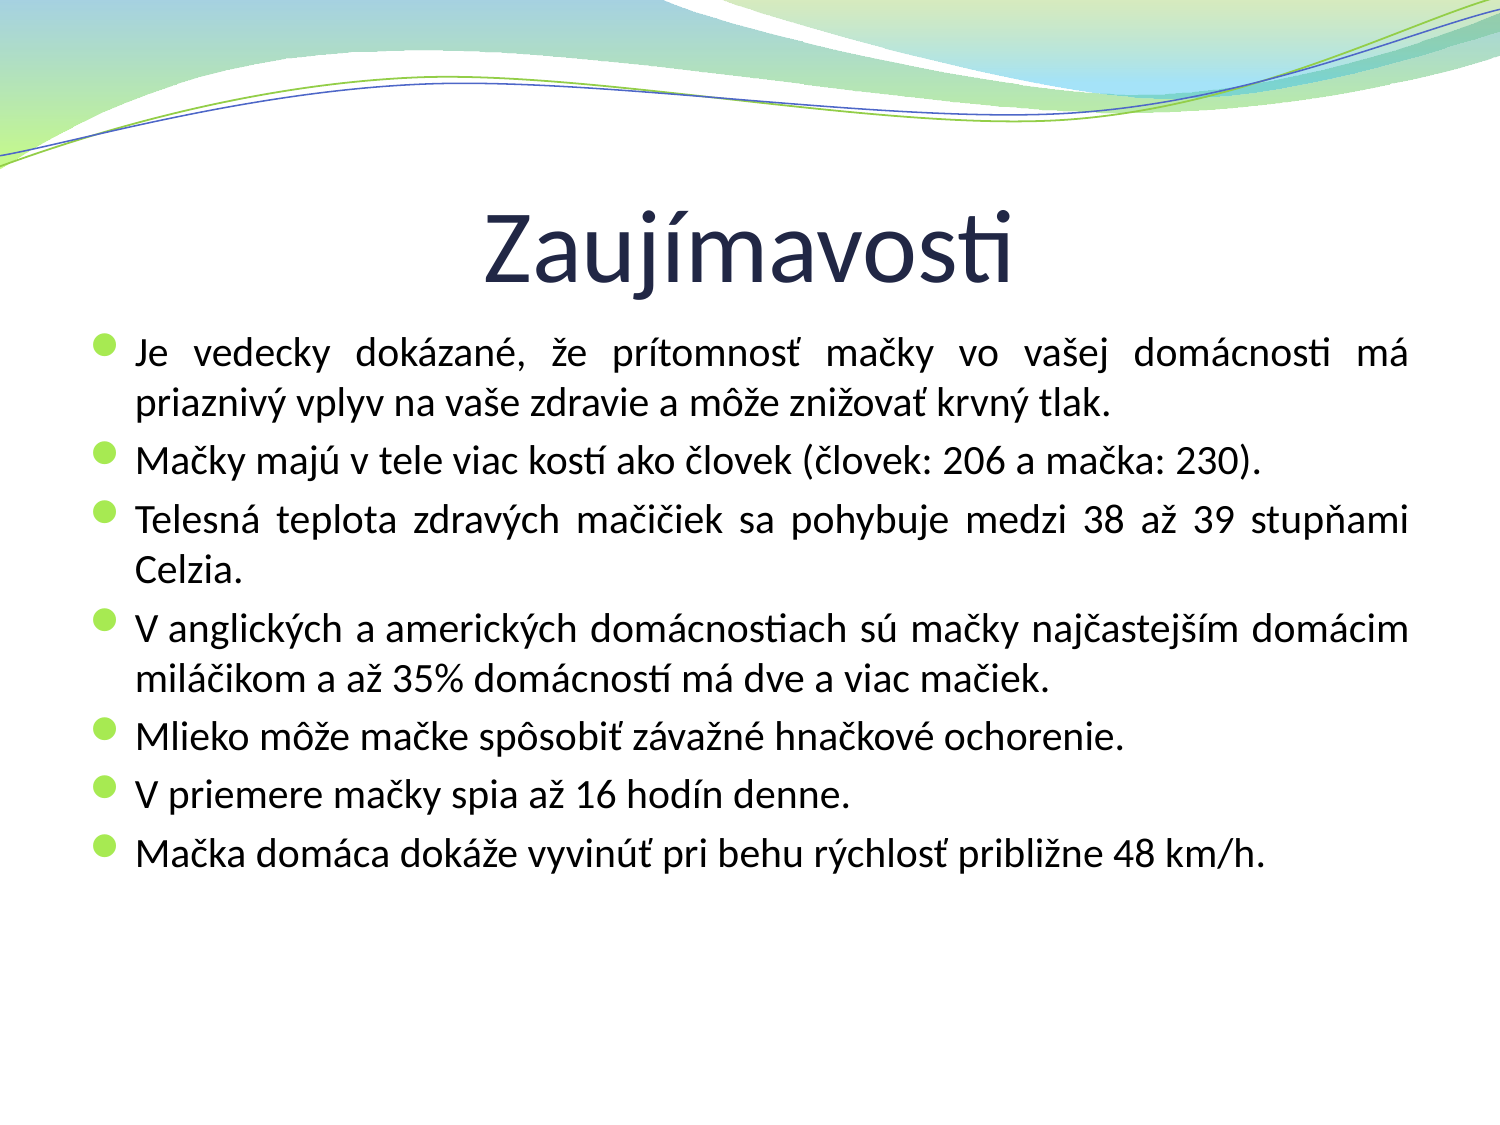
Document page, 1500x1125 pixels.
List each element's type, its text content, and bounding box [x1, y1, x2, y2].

title Zaujímavosti [75, 115, 1425, 303]
list Je vedecky dokázané, že prítomnosť mačky vo vašej domácnosti má priaznivý vplyv na vaše zdravie a môže znižovať krvný tlak. Mačky majú v tele viac kostí ako človek (človek: 206 a mačka: 230). Telesná teplota zdravých mačičiek sa pohybuje medzi 38 až 39 stupňami Celzia. V anglických a amerických domácnostiach sú mačky najčastejším domácim miláčikom a až 35% domácností má dve a viac mačiek. Mlieko môže mačke spôsobiť závažné hnačkové ochorenie. V priemere mačky spia až 16 hodín denne. Mačka domáca dokáže vyvinúť pri behu rýchlosť približne 48 km/h. [75, 317, 1425, 1038]
